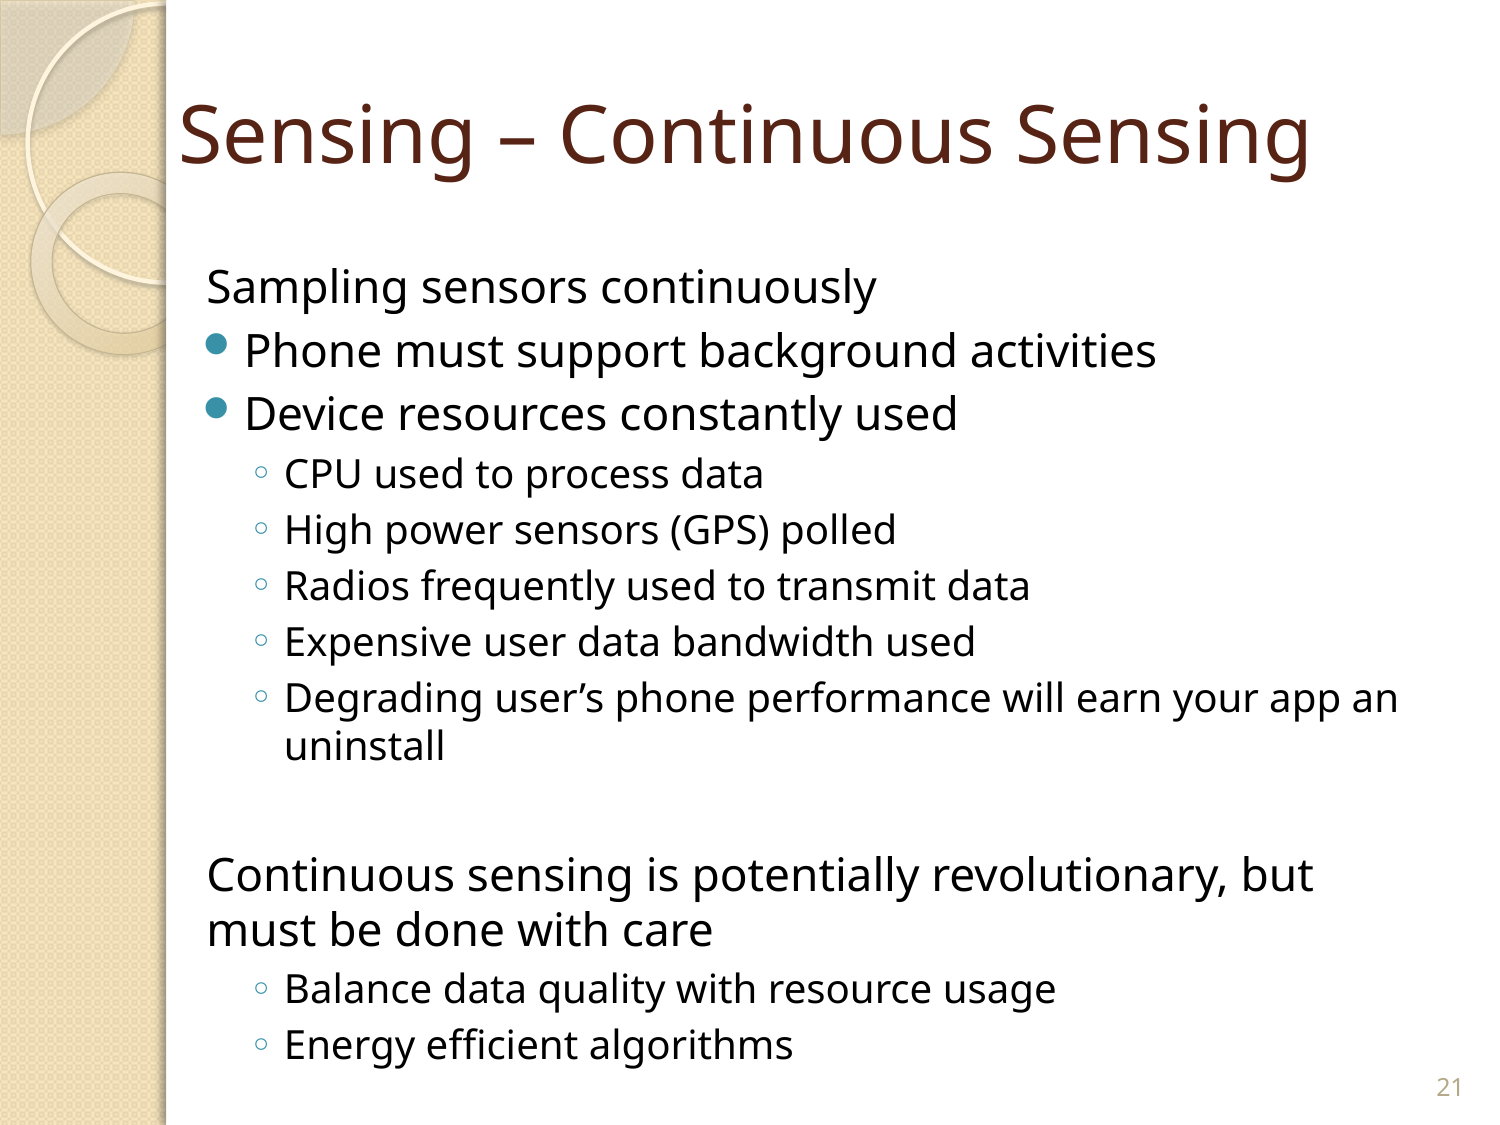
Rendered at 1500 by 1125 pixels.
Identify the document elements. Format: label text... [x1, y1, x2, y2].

slide_number 21 [1413, 1034, 1488, 1113]
title Sensing – Continuous Sensing [164, 75, 1425, 188]
list Sampling sensors continuously Phone must support background activities Device resources constantly used CPU used to process data High power sensors (GPS) polled Radios frequently used to transmit data Expensive user data bandwidth used Degrading user’s phone performance will earn your app an uninstall Continuous sensing is potentially revolutionary, but must be done with care Balance data quality with resource usage Energy efficient algorithms [175, 249, 1425, 1079]
